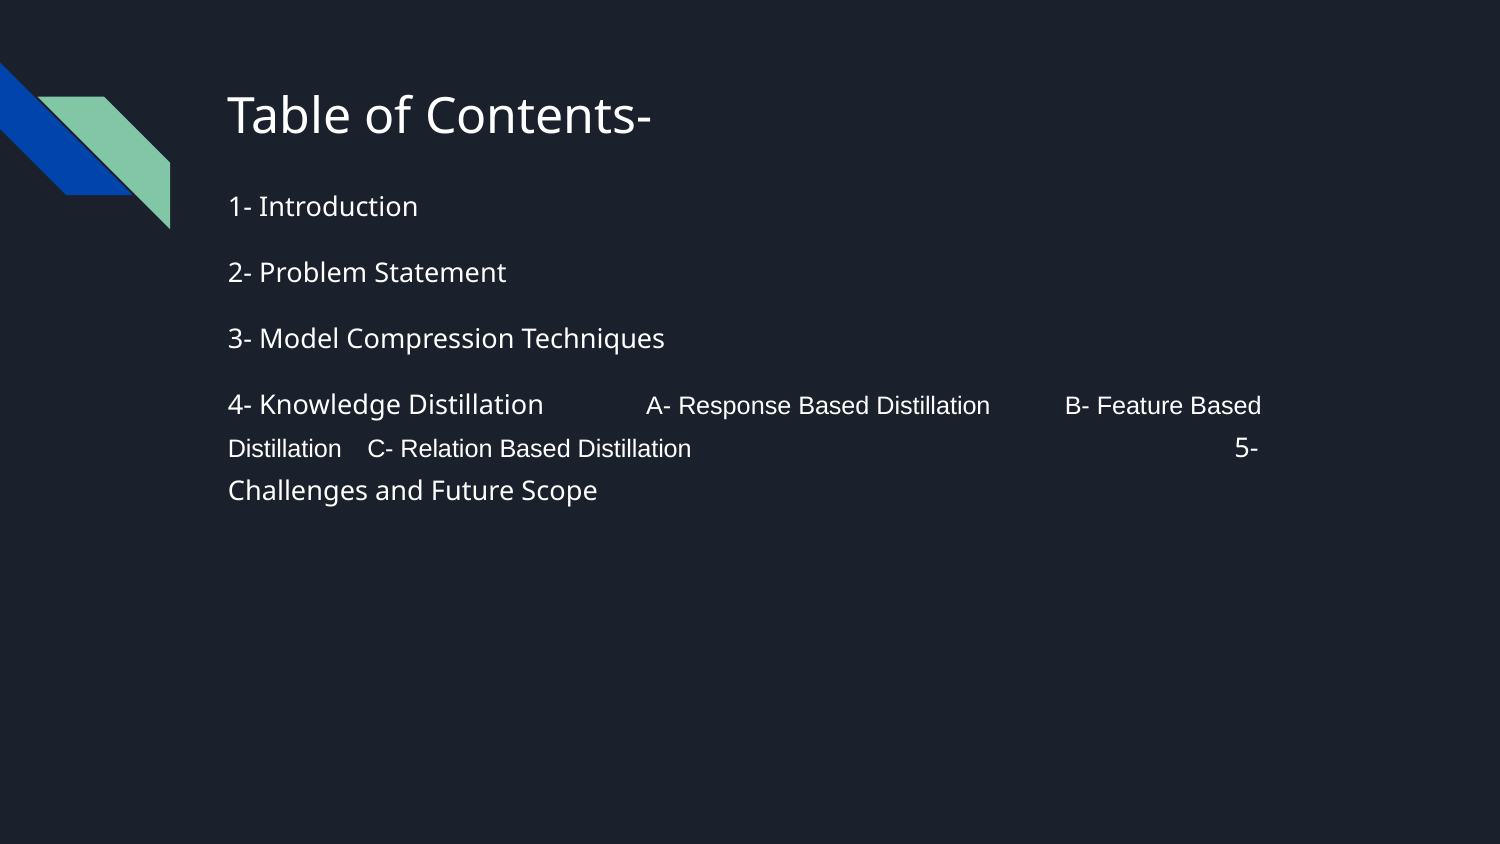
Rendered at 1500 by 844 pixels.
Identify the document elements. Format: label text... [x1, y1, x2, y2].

title Table of Contents- [212, 64, 1368, 167]
list 1- Introduction 2- Problem Statement 3- Model Compression Techniques 4- Knowledge Distillation A- Response Based Distillation B- Feature Based Distillation C- Relation Based Distillation 5- Challenges and Future Scope [212, 166, 1278, 735]
